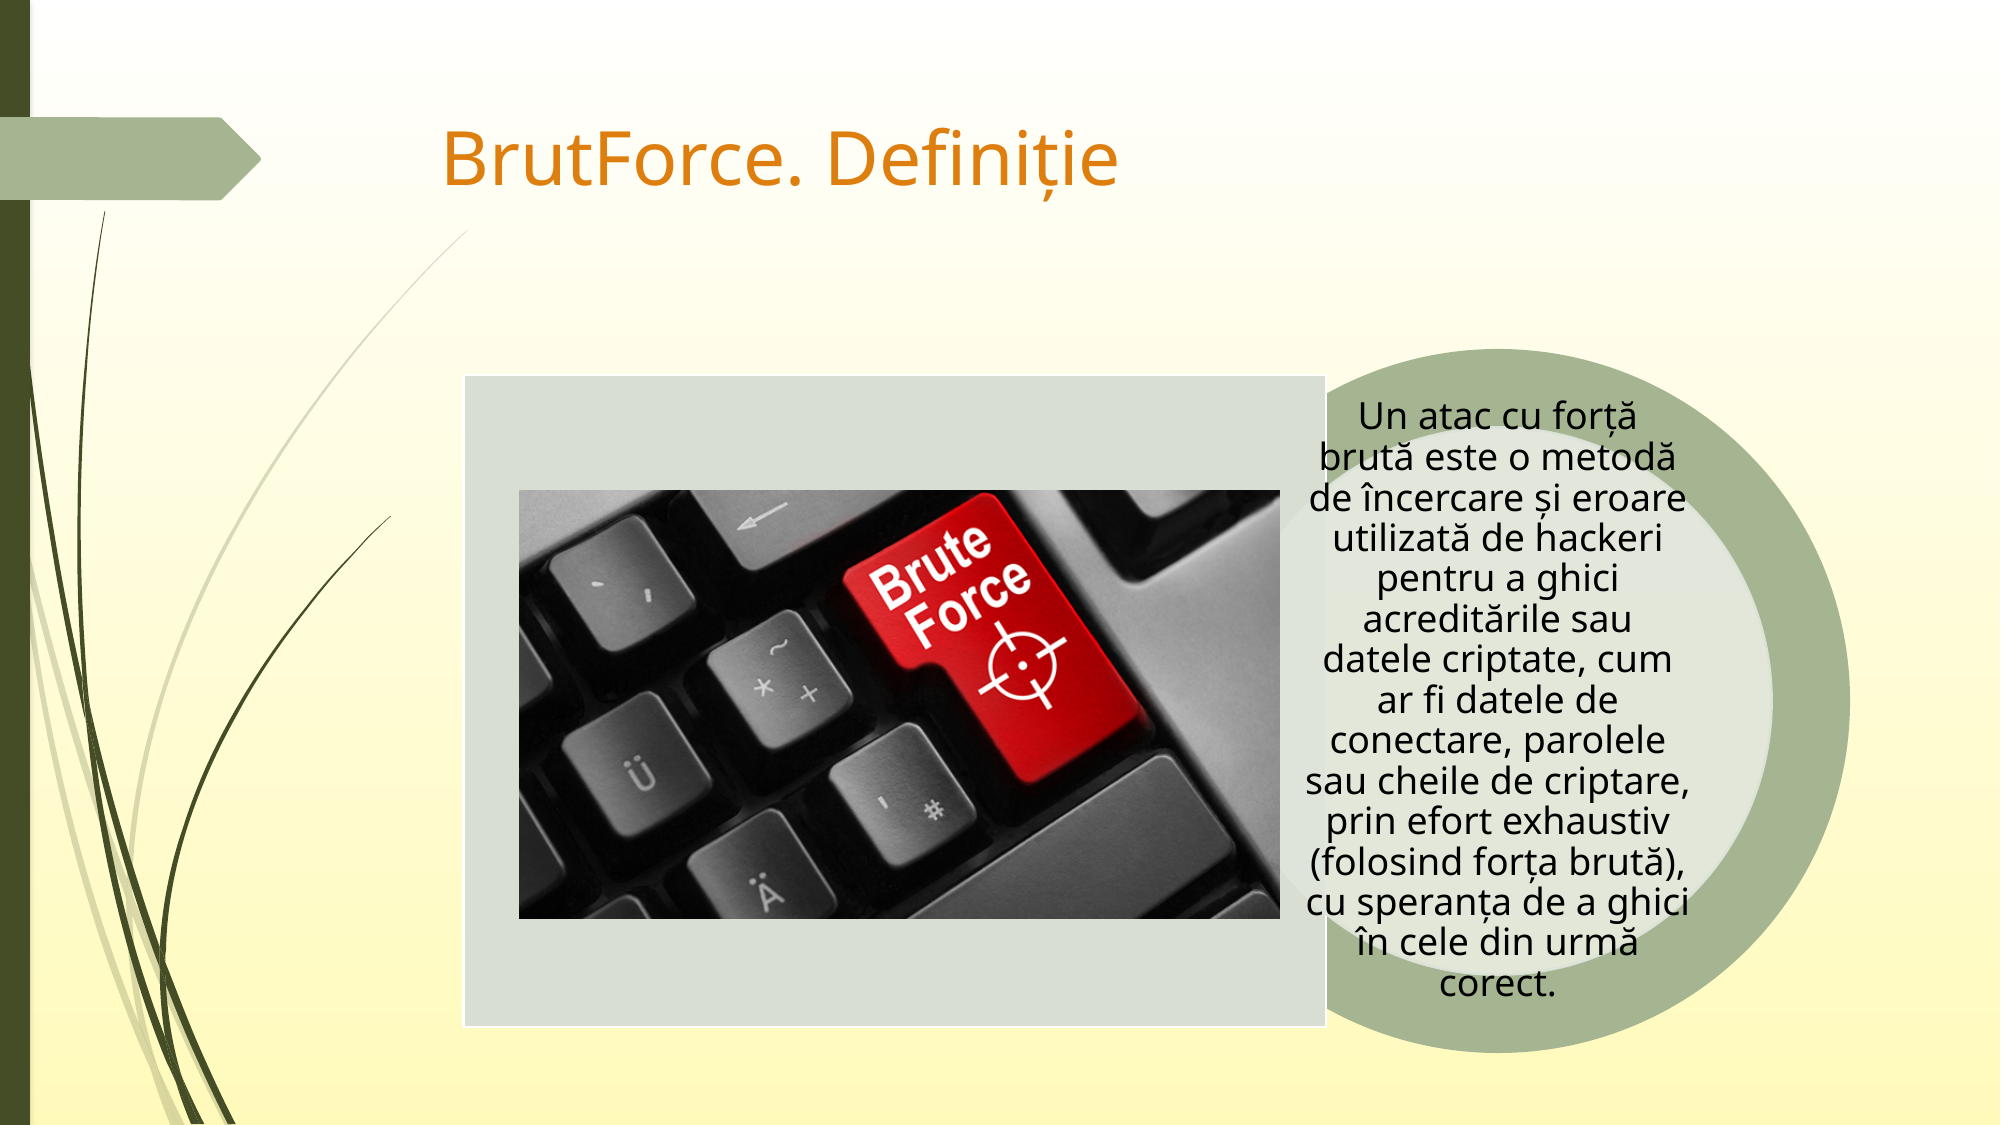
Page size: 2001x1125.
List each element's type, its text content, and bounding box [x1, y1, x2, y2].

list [424, 349, 1888, 1053]
picture [519, 490, 1280, 919]
title BrutForce. Definiție [425, 102, 1888, 313]
